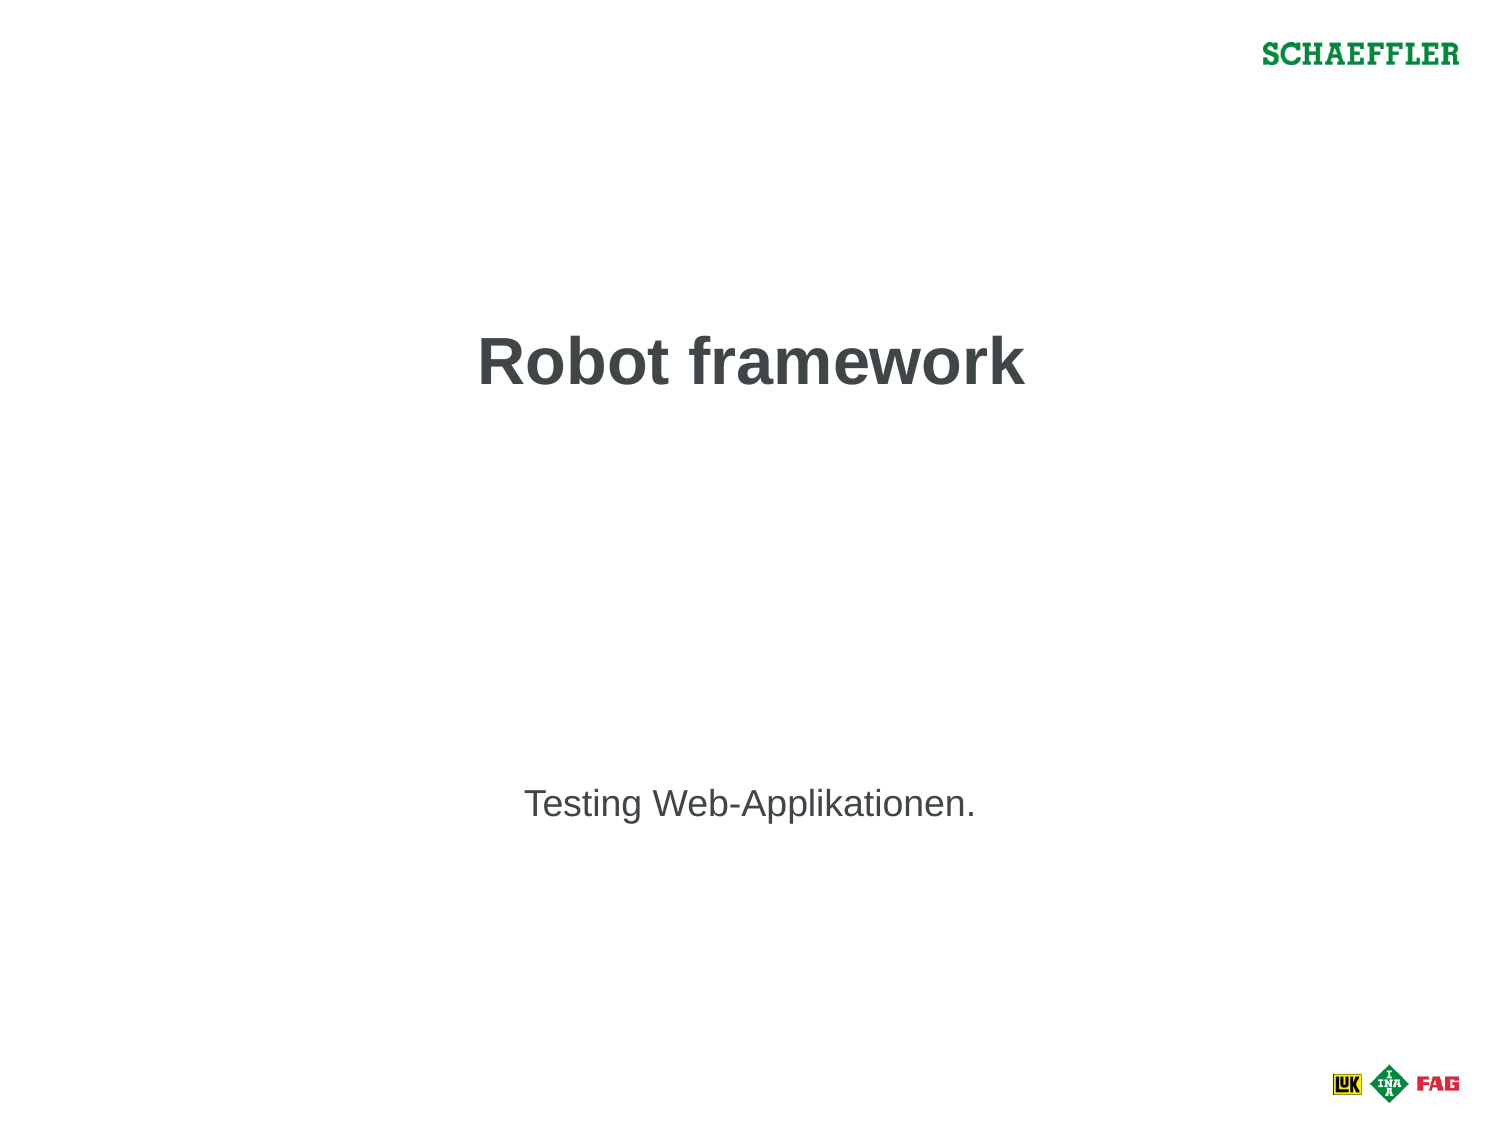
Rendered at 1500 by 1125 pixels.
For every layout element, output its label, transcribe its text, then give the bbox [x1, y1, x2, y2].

subtitle Testing Web-Applikationen. [41, 785, 1459, 1052]
title Robot framework [43, 217, 1461, 484]
picture [1333, 1064, 1459, 1103]
picture [1263, 42, 1459, 65]
